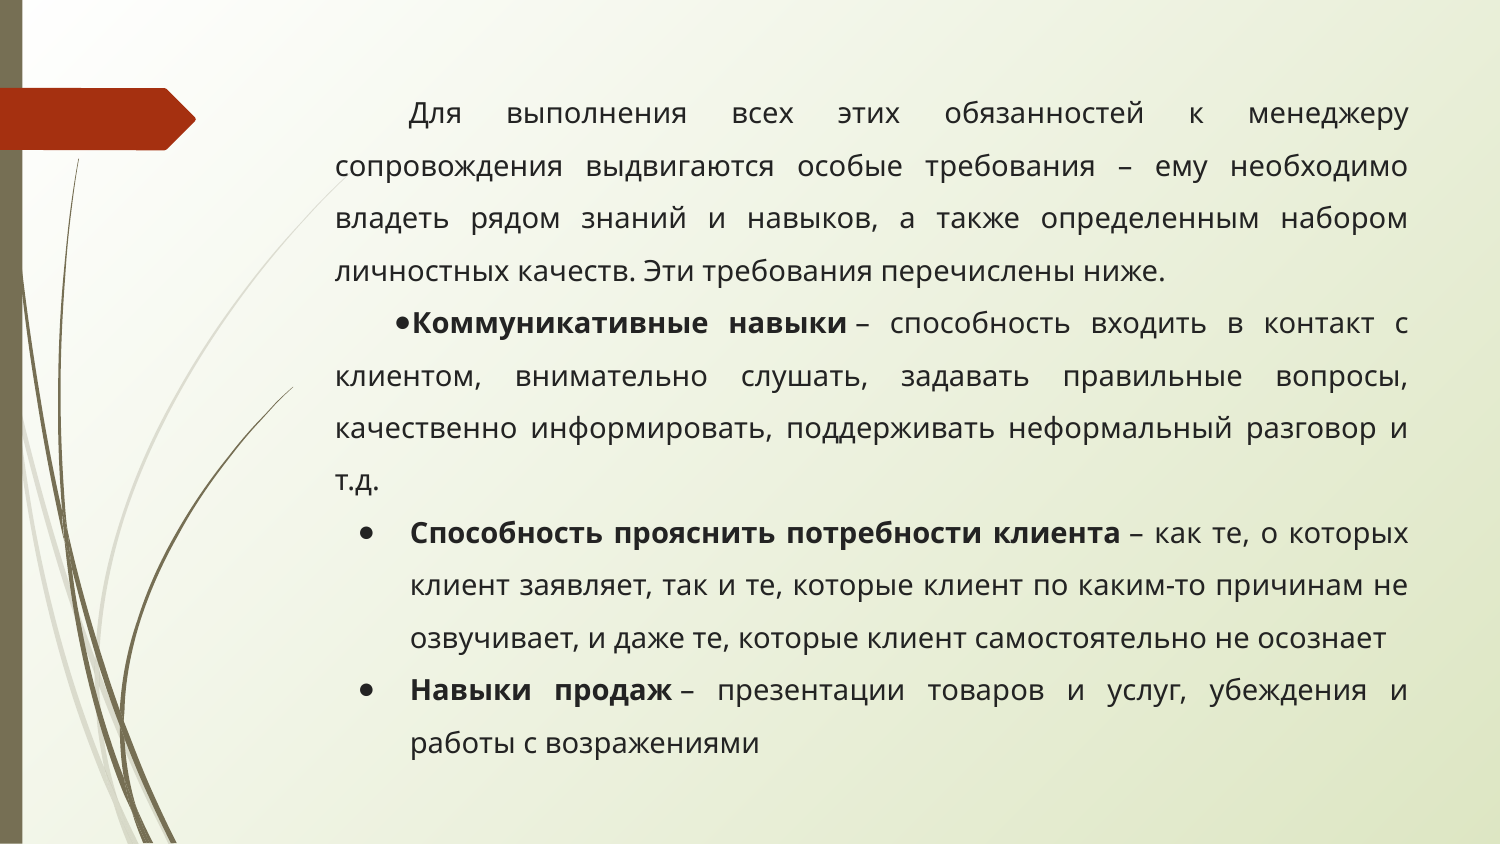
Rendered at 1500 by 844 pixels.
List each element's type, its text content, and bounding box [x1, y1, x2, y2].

list Для выполнения всех этих обязанностей к менеджеру сопровождения выдвигаются особые требования – ему необходимо владеть рядом знаний и навыков, а также определенным набором личностных качеств. Эти требования перечислены ниже. Коммуникативные навыки – способность входить в контакт с клиентом, внимательно слушать, задавать правильные вопросы, качественно информировать, поддерживать неформальный разговор и т.д. Способность прояснить потребности клиента – как те, о которых клиент заявляет, так и те, которые клиент по каким-то причинам не озвучивает, и даже те, которые клиент самостоятельно не осознает Навыки продаж – презентации товаров и услуг, убеждения и работы с возражениями [323, 71, 1421, 537]
